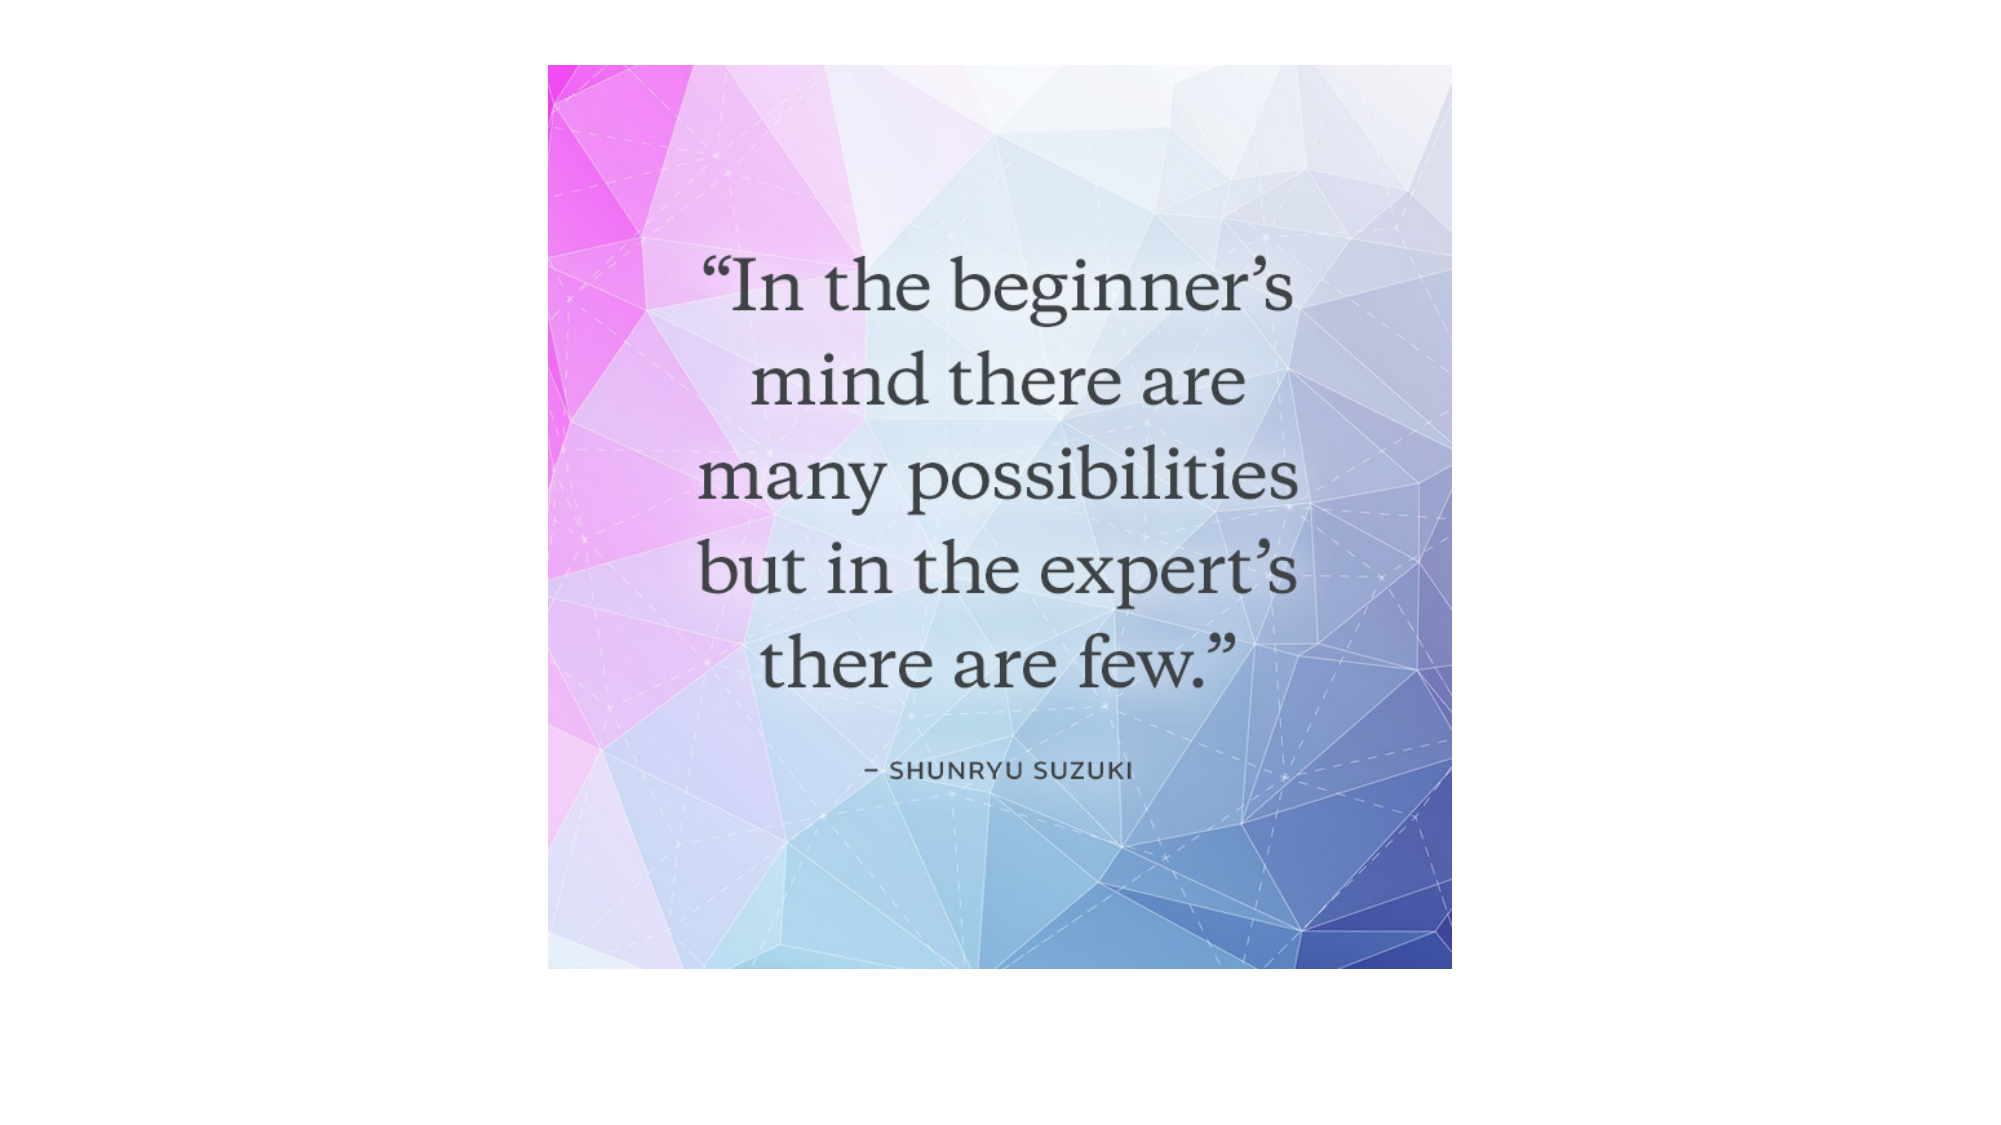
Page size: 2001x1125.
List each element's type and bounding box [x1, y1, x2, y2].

picture [548, 65, 1452, 969]
